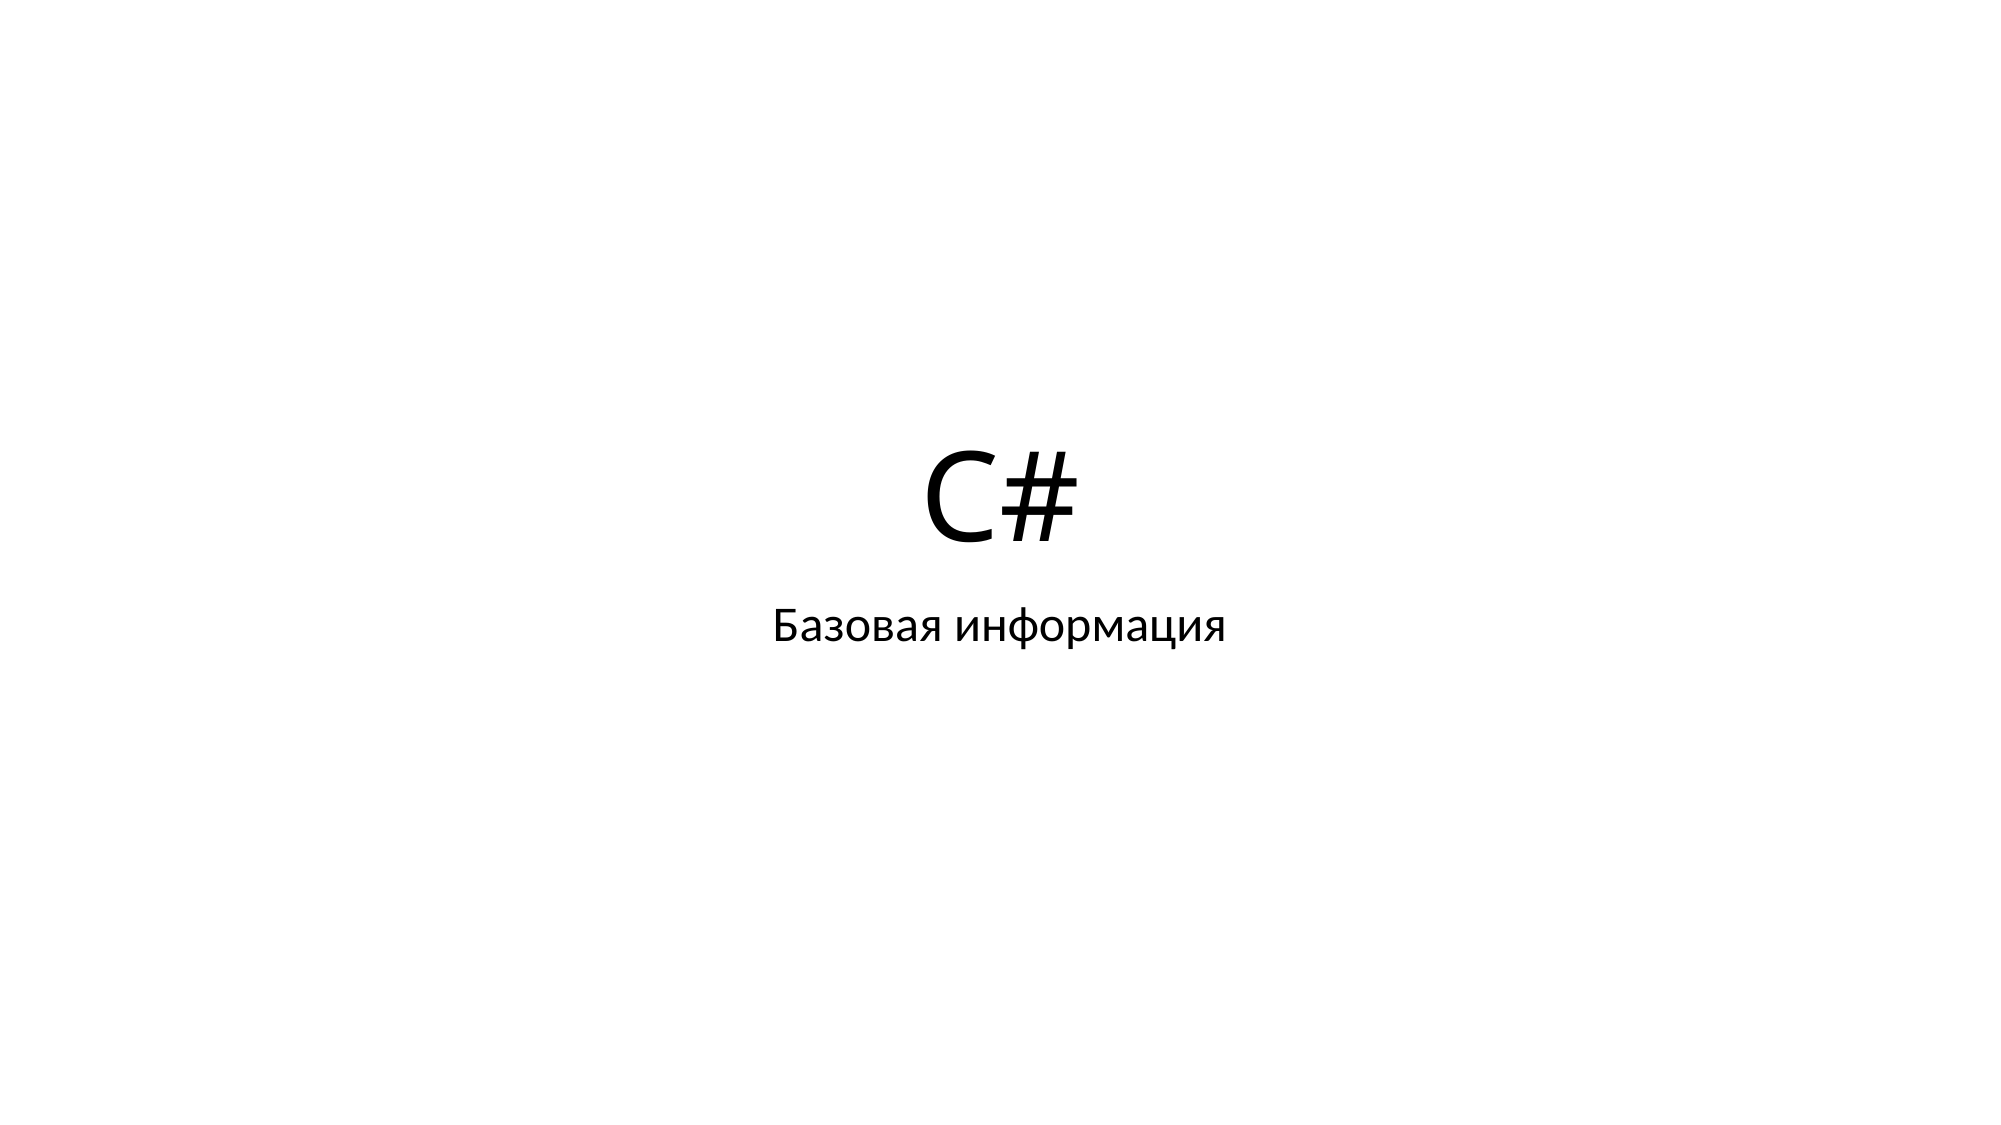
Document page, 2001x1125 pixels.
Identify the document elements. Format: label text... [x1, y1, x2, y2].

subtitle Базовая информация [249, 590, 1750, 863]
title С# [249, 184, 1750, 576]
